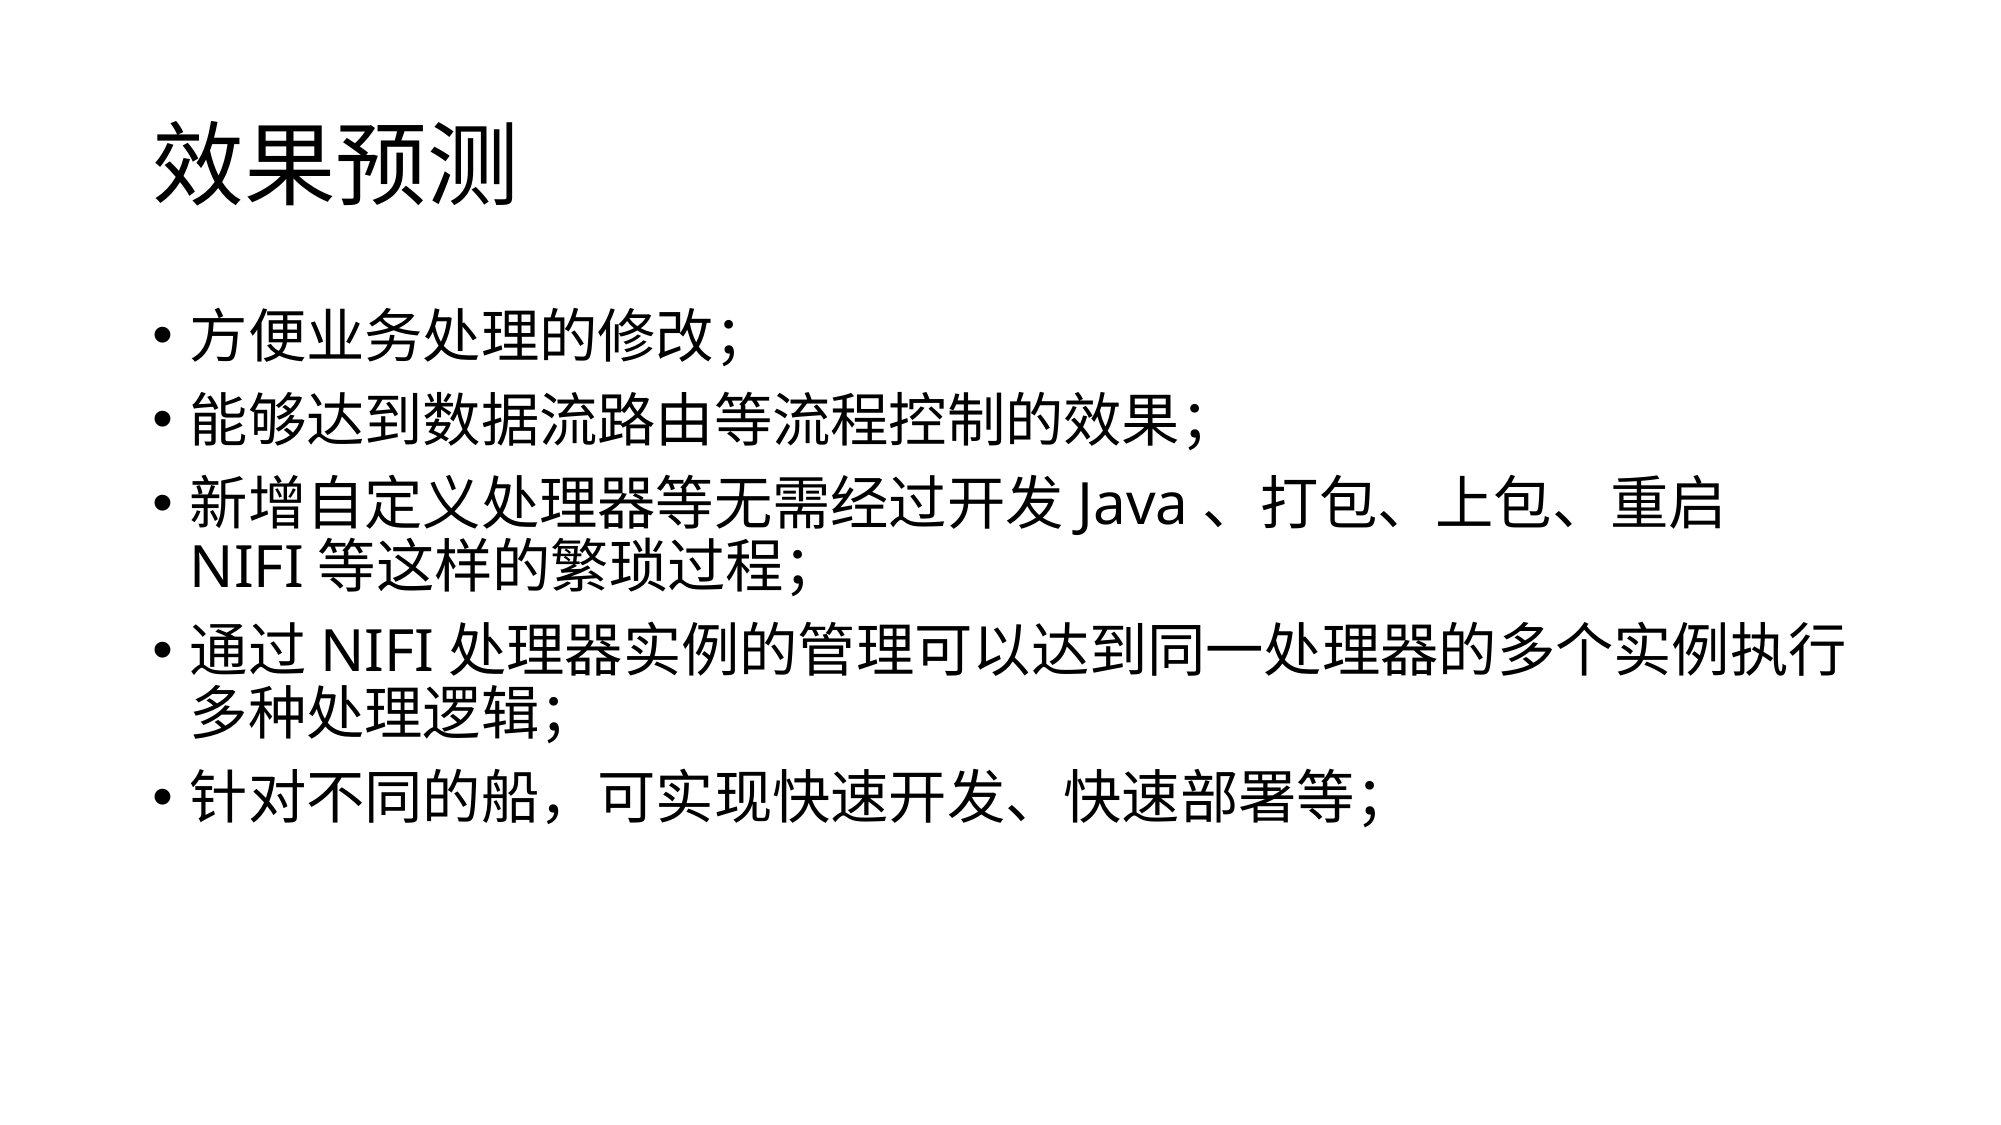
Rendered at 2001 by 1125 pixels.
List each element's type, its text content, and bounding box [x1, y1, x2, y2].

title 效果预测 [137, 59, 1863, 278]
list 方便业务处理的修改； 能够达到数据流路由等流程控制的效果； 新增自定义处理器等无需经过开发Java、打包、上包、重启NIFI等这样的繁琐过程； 通过NIFI处理器实例的管理可以达到同一处理器的多个实例执行多种处理逻辑； 针对不同的船，可实现快速开发、快速部署等； [137, 299, 1863, 1014]
